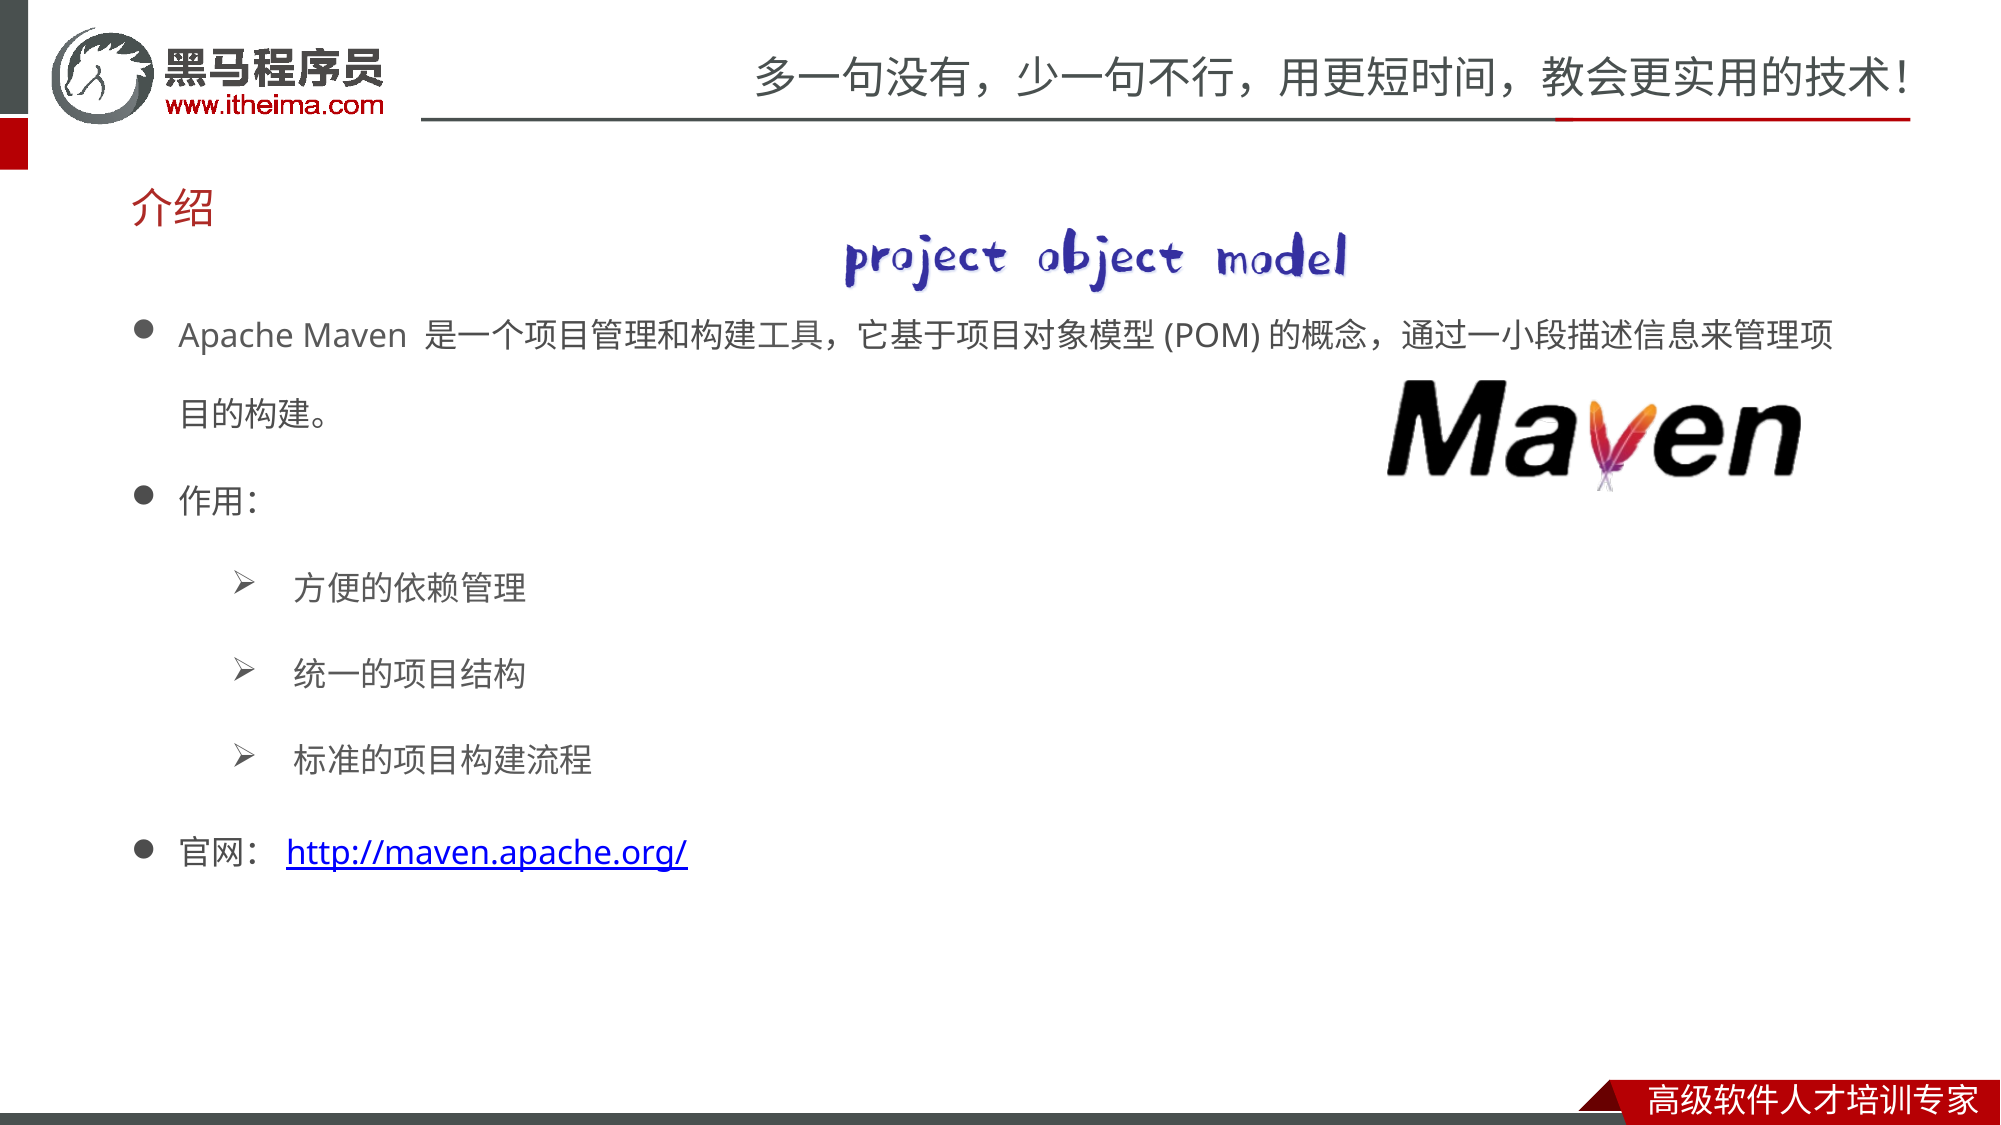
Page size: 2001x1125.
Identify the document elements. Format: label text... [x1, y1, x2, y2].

picture [835, 226, 1357, 296]
title 介绍 [116, 164, 1872, 250]
list Apache Maven 是一个项目管理和构建工具，它基于项目对象模型(POM)的概念，通过一小段描述信息来管理项目的构建。 作用： 方便的依赖管理 统一的项目结构 标准的项目构建流程 官网：http://maven.apache.org/ [116, 266, 1872, 899]
picture [1386, 378, 1802, 493]
picture [50, 26, 384, 125]
